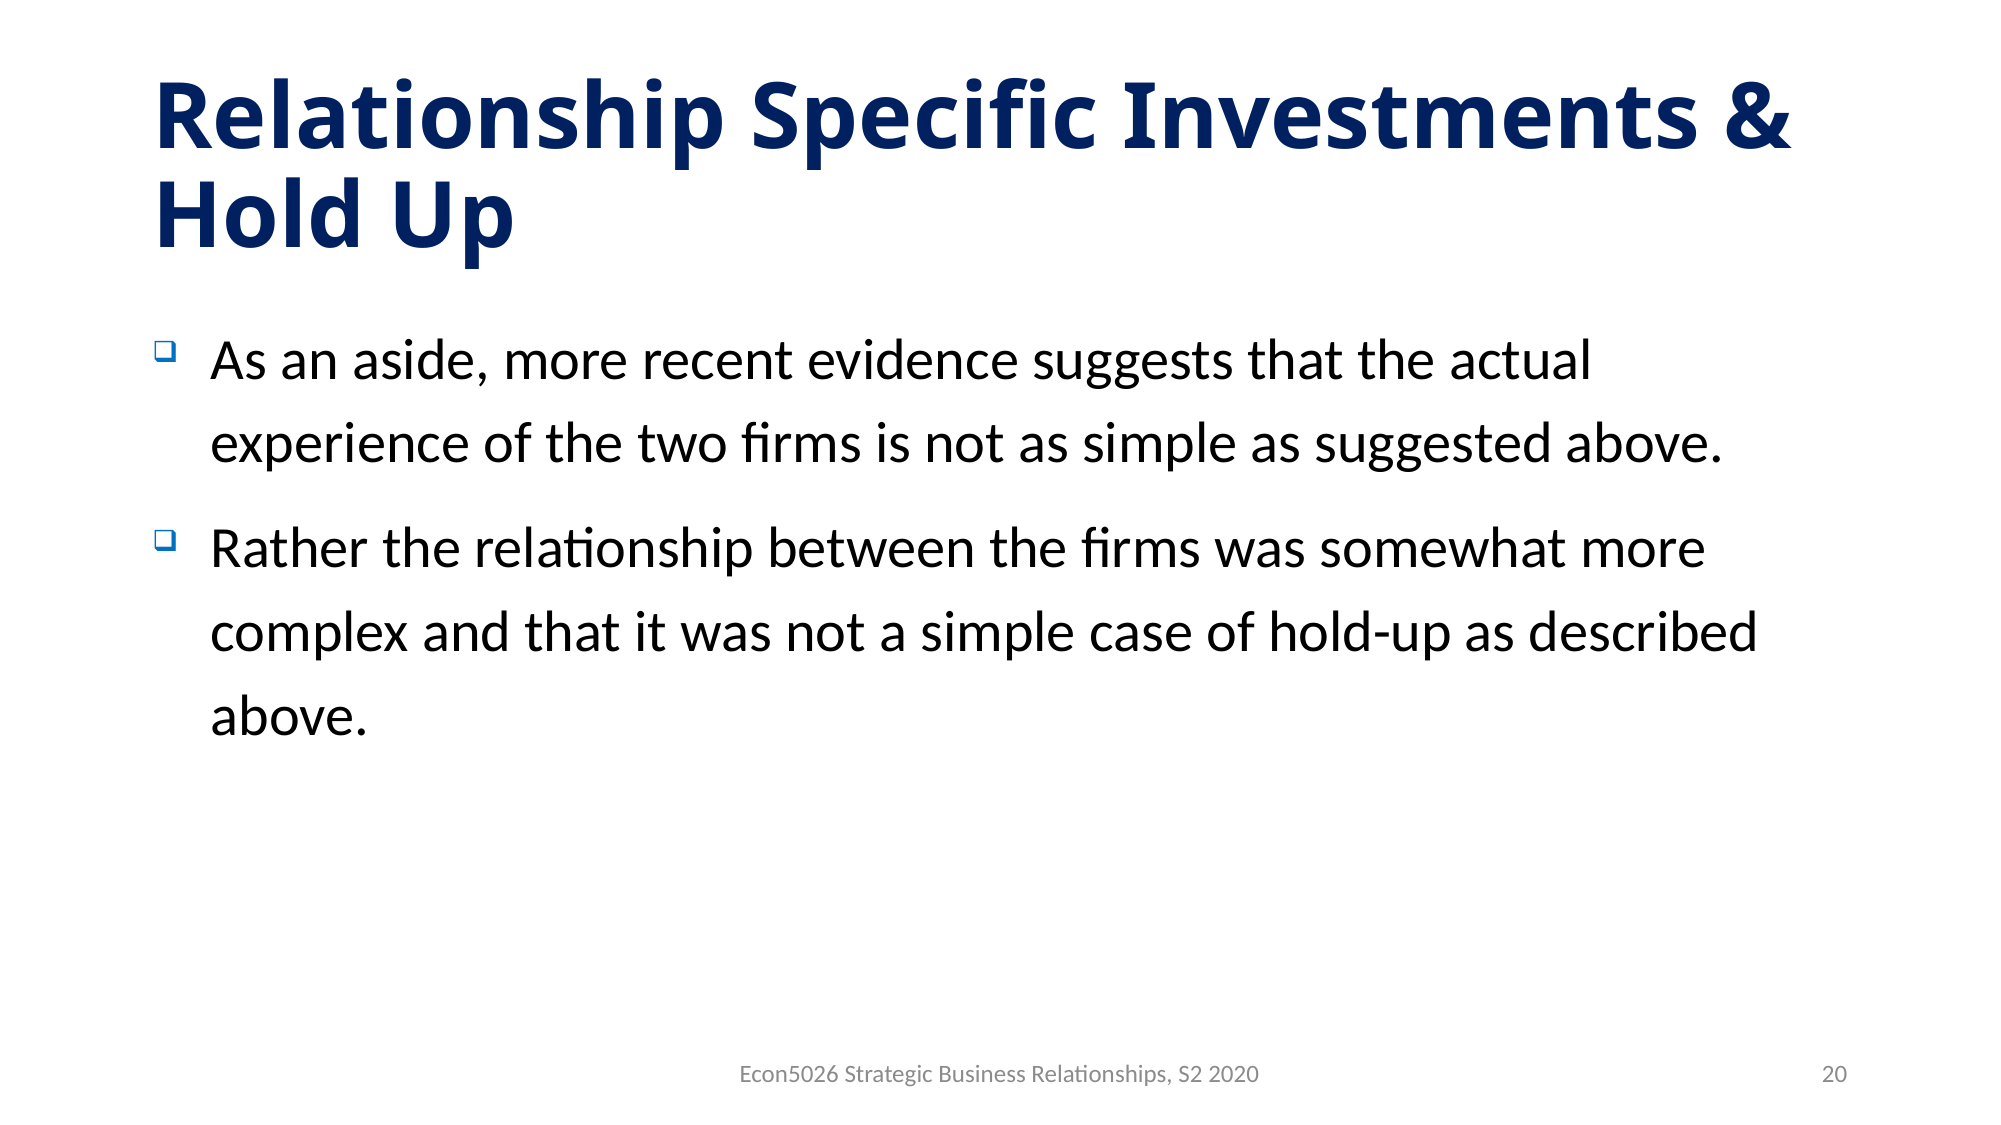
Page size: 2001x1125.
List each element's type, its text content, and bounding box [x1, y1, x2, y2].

title Relationship Specific Investments & Hold Up [137, 59, 1863, 278]
footer Econ5026 Strategic Business Relationships, S2 2020 [662, 1042, 1338, 1103]
list As an aside, more recent evidence suggests that the actual experience of the two firms is not as simple as suggested above. Rather the relationship between the firms was somewhat more complex and that it was not a simple case of hold-up as described above. [137, 299, 1863, 1014]
slide_number 20 [1412, 1042, 1863, 1103]
